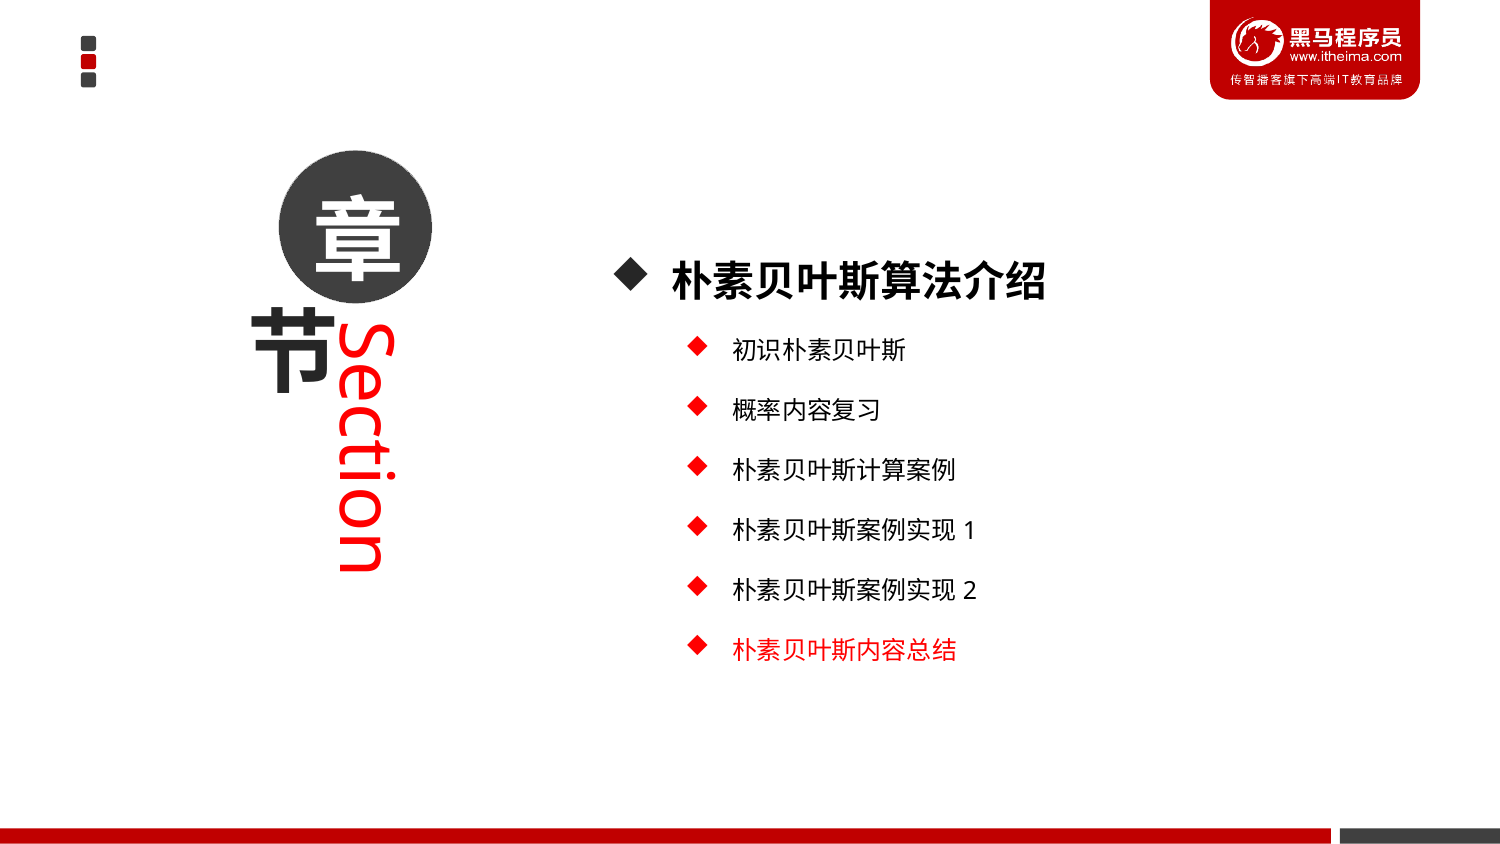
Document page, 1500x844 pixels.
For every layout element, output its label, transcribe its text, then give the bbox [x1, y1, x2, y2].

text_box 节 [218, 288, 339, 410]
picture [1212, 8, 1421, 94]
text_box 朴素贝叶斯算法介绍 初识朴素贝叶斯 概率内容复习 朴素贝叶斯计算案例 朴素贝叶斯案例实现1 朴素贝叶斯案例实现2 朴素贝叶斯内容总结 [595, 197, 1175, 672]
text_box Section [321, 314, 427, 749]
text_box 章 [278, 150, 433, 304]
